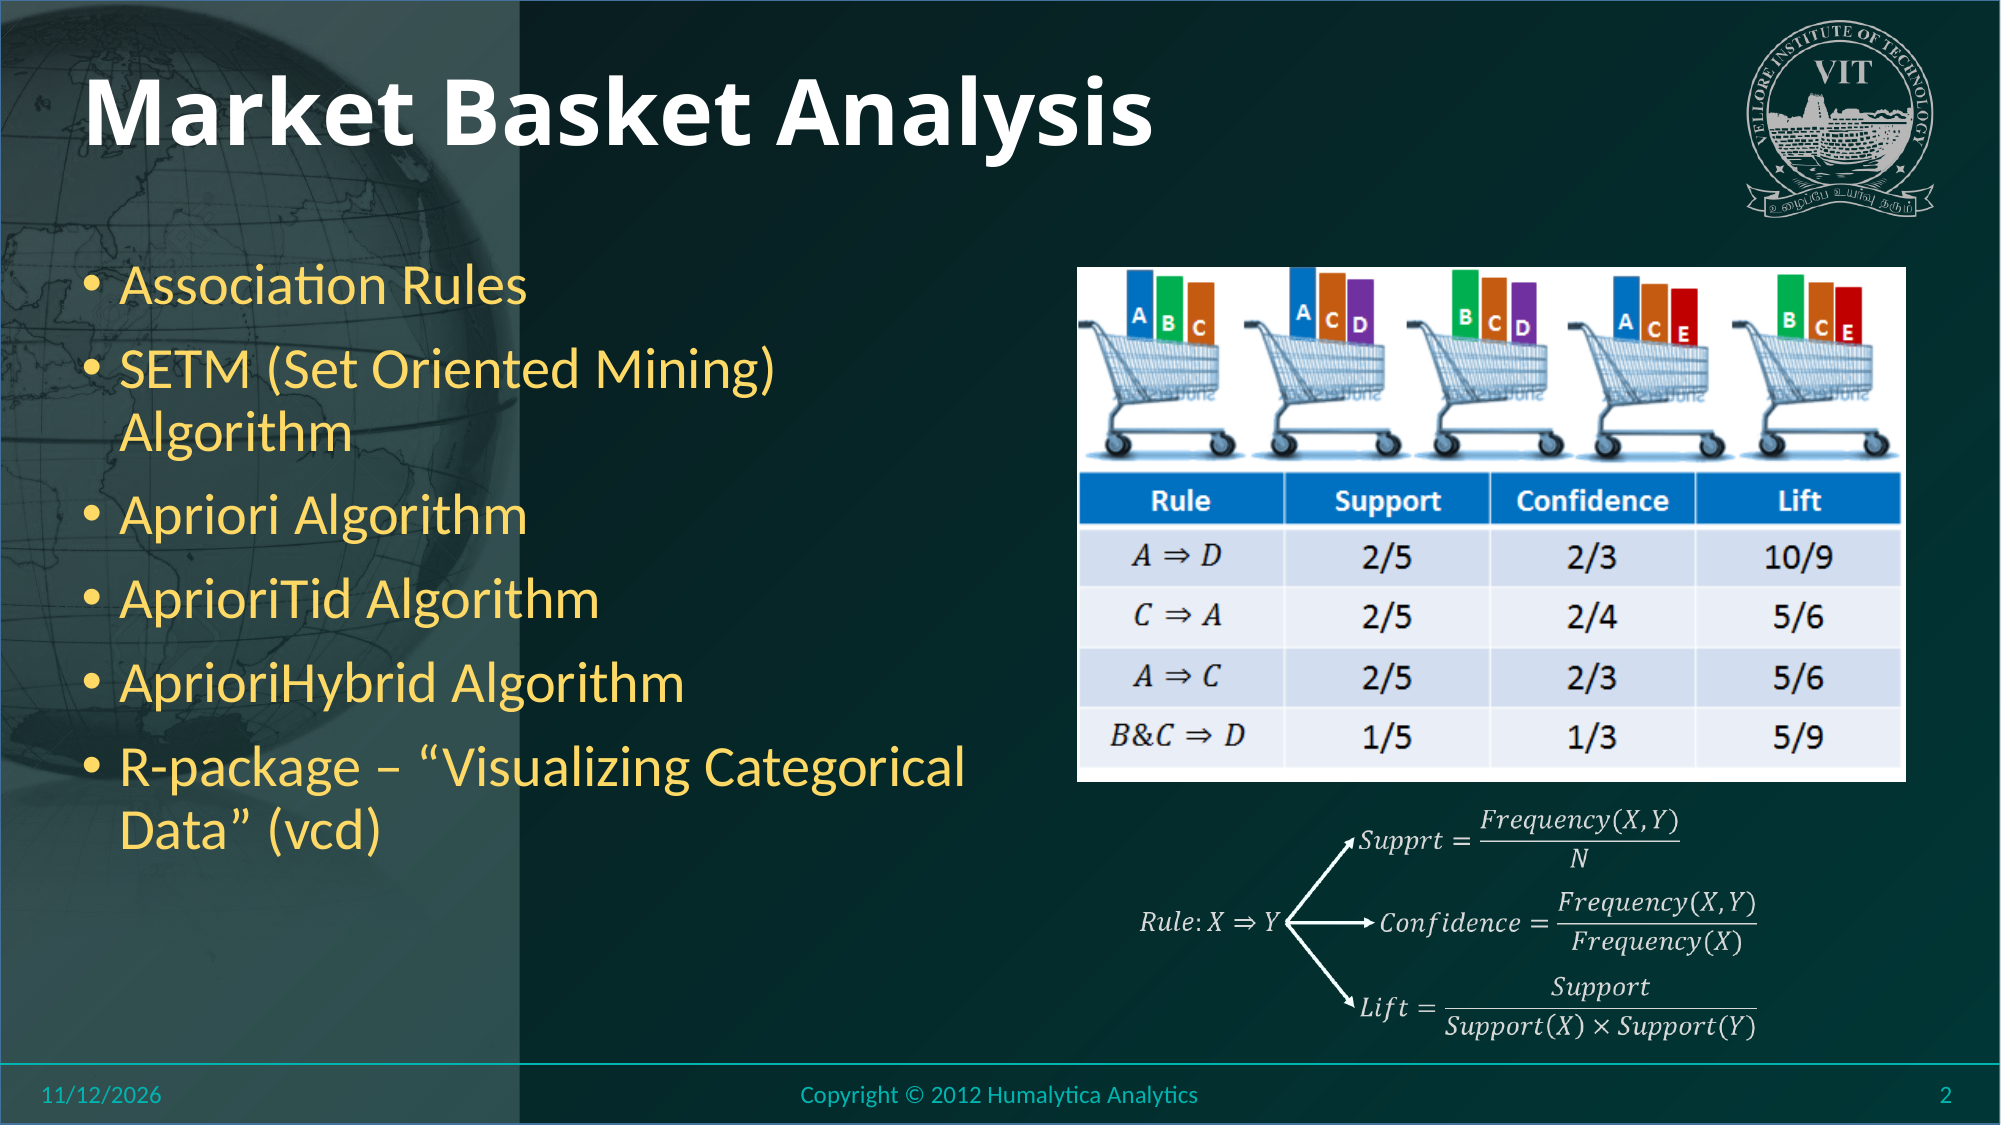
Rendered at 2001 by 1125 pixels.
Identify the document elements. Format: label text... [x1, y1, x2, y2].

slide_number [25, 1064, 476, 1124]
slide_number 2 [1517, 1064, 1968, 1124]
picture [1129, 805, 1762, 1041]
title Market Basket Analysis [66, 15, 1731, 218]
list Association Rules SETM (Set Oriented Mining) Algorithm Apriori Algorithm AprioriTid Algorithm AprioriHybrid Algorithm R-package – “Visualizing Categorical Data” (vcd) [66, 246, 988, 1014]
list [1077, 267, 1906, 782]
footer Copyright © 2012 Humalytica Analytics [662, 1064, 1338, 1124]
